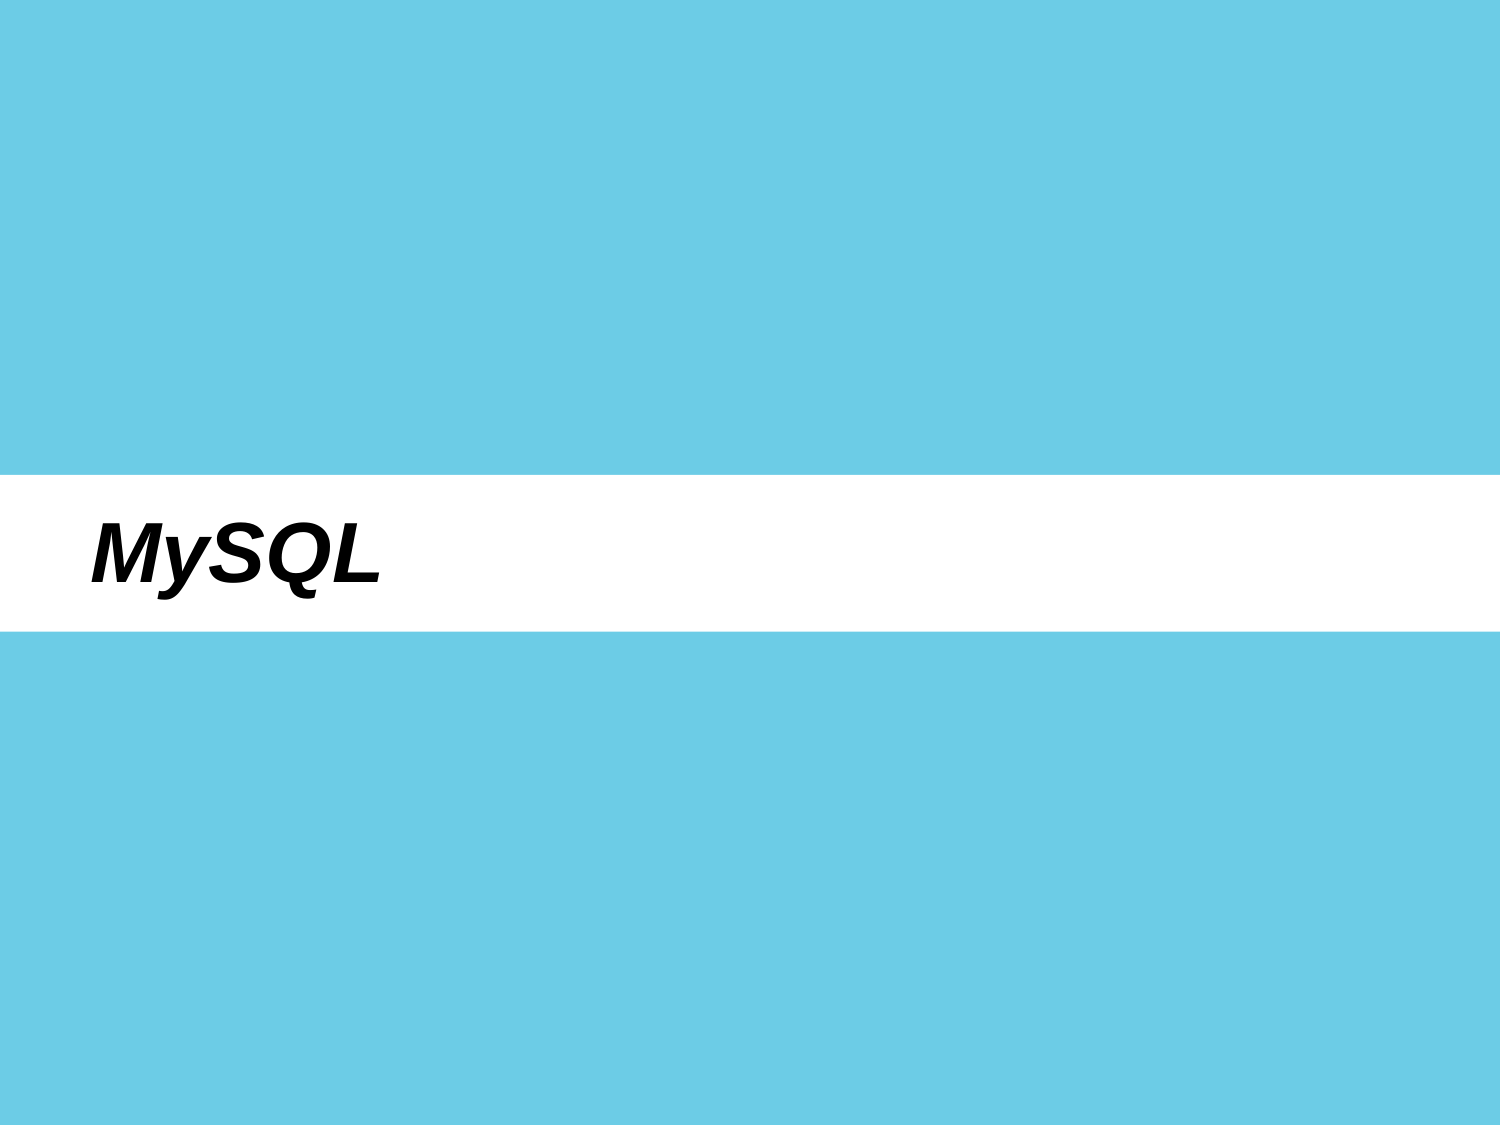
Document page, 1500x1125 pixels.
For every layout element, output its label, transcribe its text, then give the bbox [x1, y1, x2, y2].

title MySQL [71, 493, 1126, 617]
